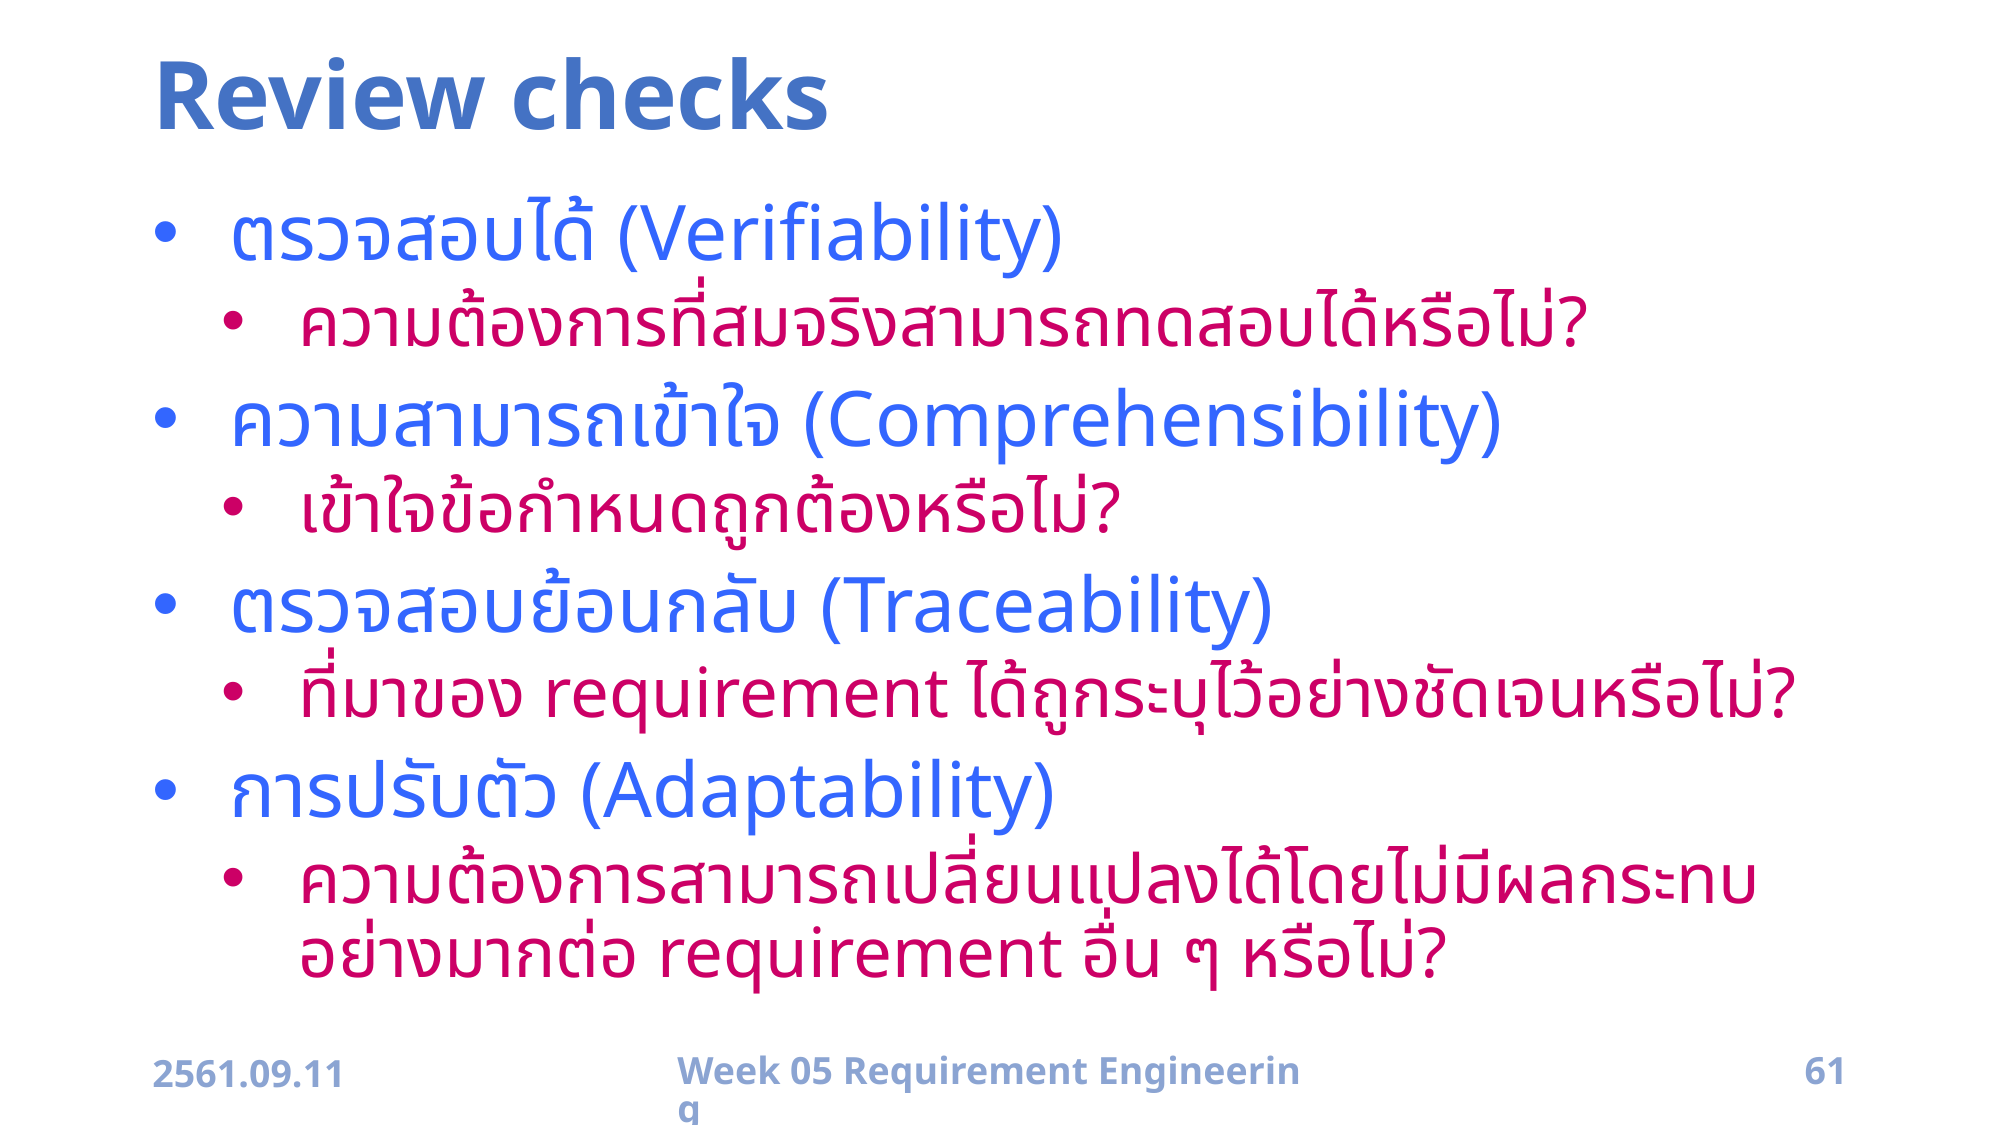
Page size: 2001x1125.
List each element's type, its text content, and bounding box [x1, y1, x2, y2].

list ตรวจสอบได้ (Verifiability) ความต้องการที่สมจริงสามารถทดสอบได้หรือไม่? ความสามารถเข้าใจ (Comprehensibility) เข้าใจข้อกำหนดถูกต้องหรือไม่? ตรวจสอบย้อนกลับ (Traceability) ที่มาของ requirement ได้ถูกระบุไว้อย่างชัดเจนหรือไม่? การปรับตัว (Adaptability) ความต้องการสามารถเปลี่ยนแปลงได้โดยไม่มีผลกระทบอย่างมากต่อ requirement อื่น ๆ หรือไม่? [137, 187, 1863, 1014]
footer Week 05 Requirement Engineering [662, 1042, 1338, 1103]
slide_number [137, 1042, 588, 1103]
slide_number 61 [1412, 1042, 1863, 1103]
title Review checks [137, 39, 1863, 158]
